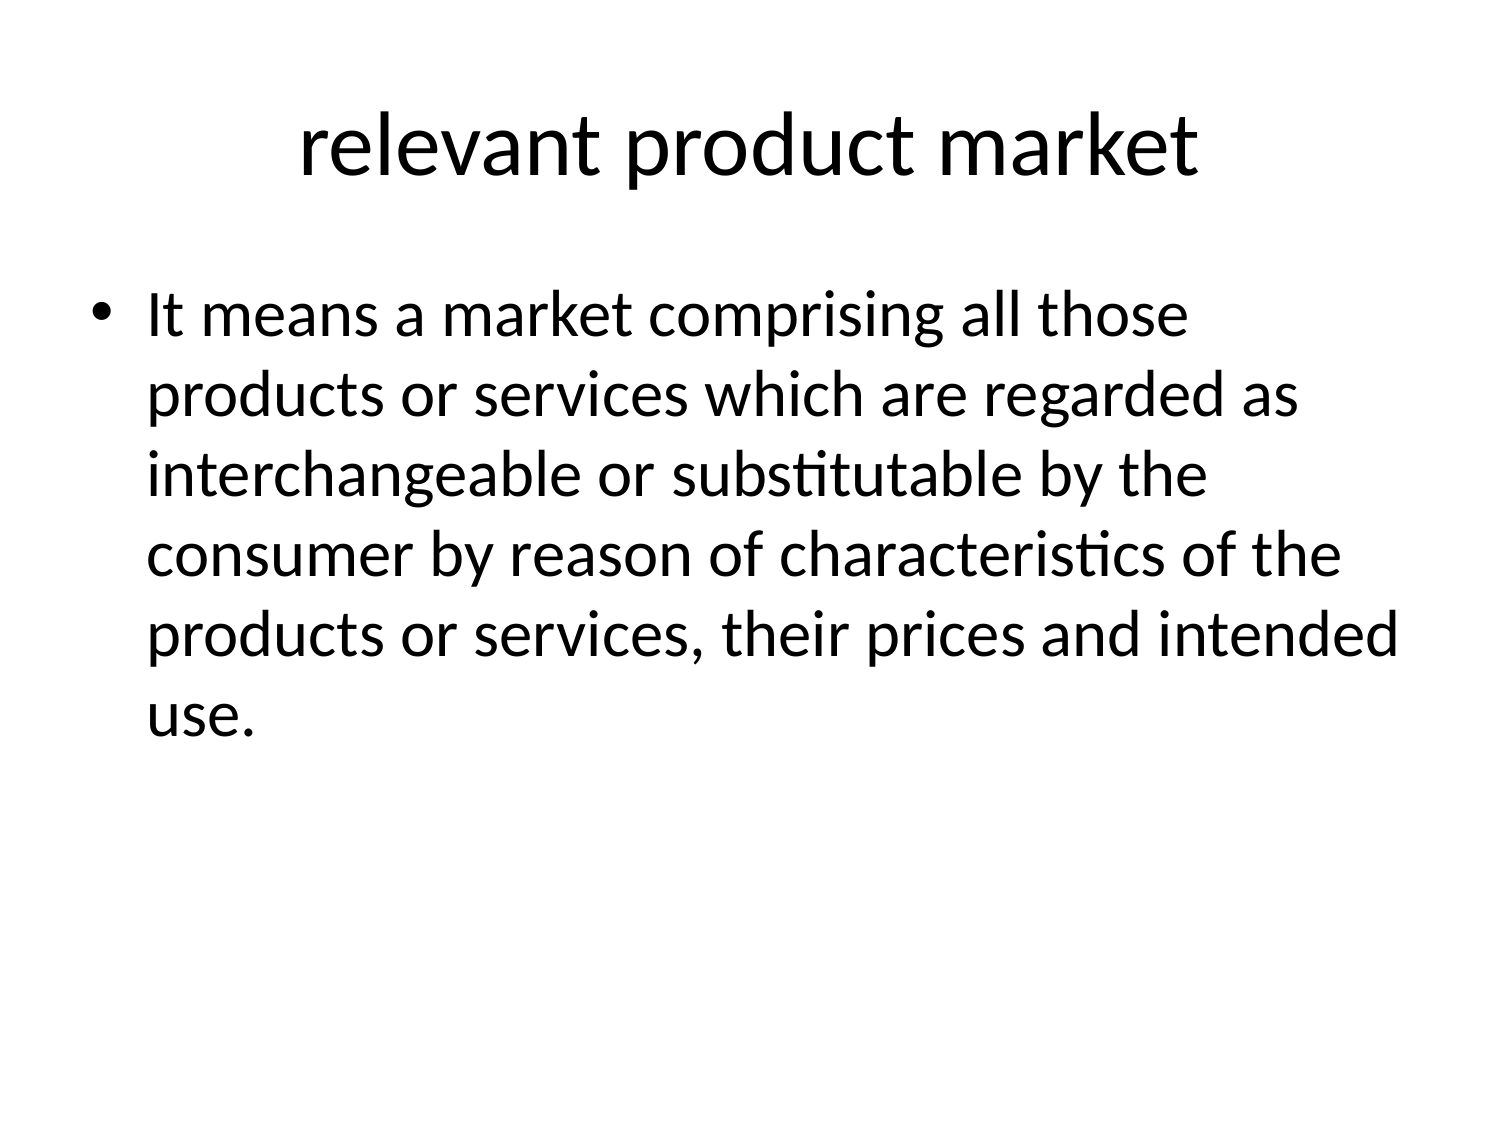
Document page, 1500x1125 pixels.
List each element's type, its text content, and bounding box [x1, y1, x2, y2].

list It means a market comprising all those products or services which are regarded as interchangeable or substitutable by the consumer by reason of characteristics of the products or services, their prices and intended use. [75, 262, 1425, 1005]
title relevant product market [75, 45, 1425, 233]
